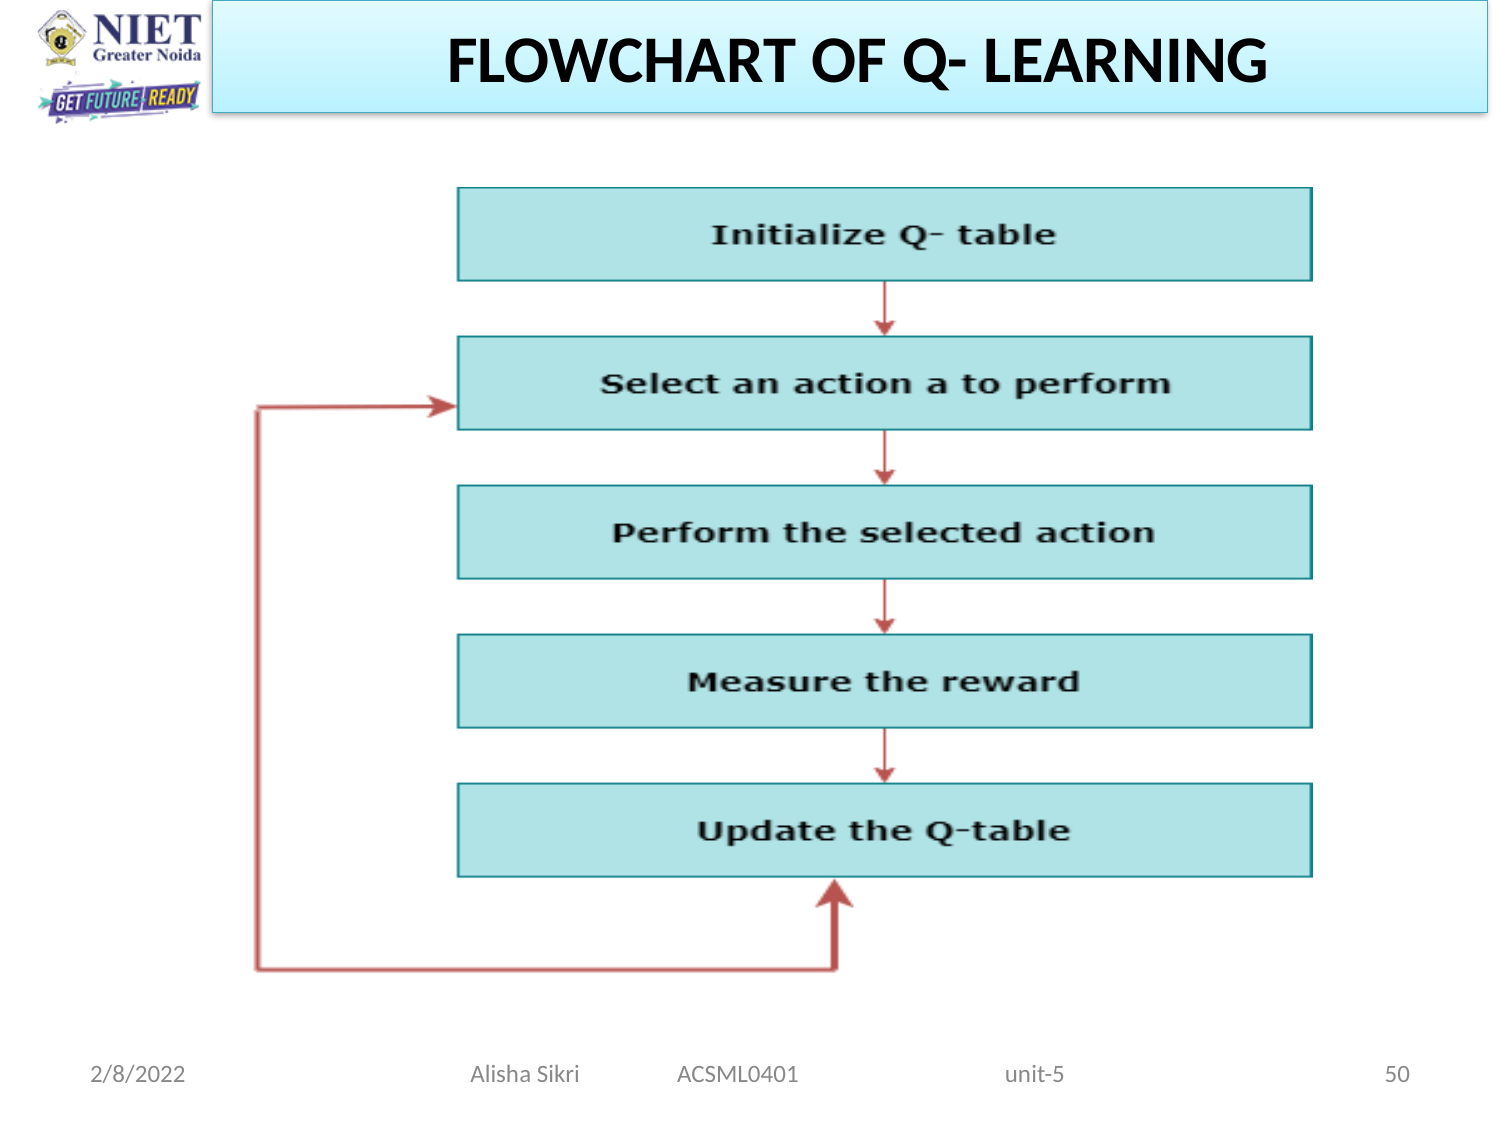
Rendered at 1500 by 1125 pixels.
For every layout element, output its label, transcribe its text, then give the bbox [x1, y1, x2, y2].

footer Alisha Sikri ACSML0401 unit-5 [300, 1042, 1238, 1103]
picture [0, 0, 238, 135]
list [237, 187, 1313, 988]
text_box FLOWCHART OF Q- LEARNING [238, 0, 1488, 113]
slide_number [75, 1042, 300, 1103]
slide_number ‹#› [1238, 1042, 1425, 1103]
